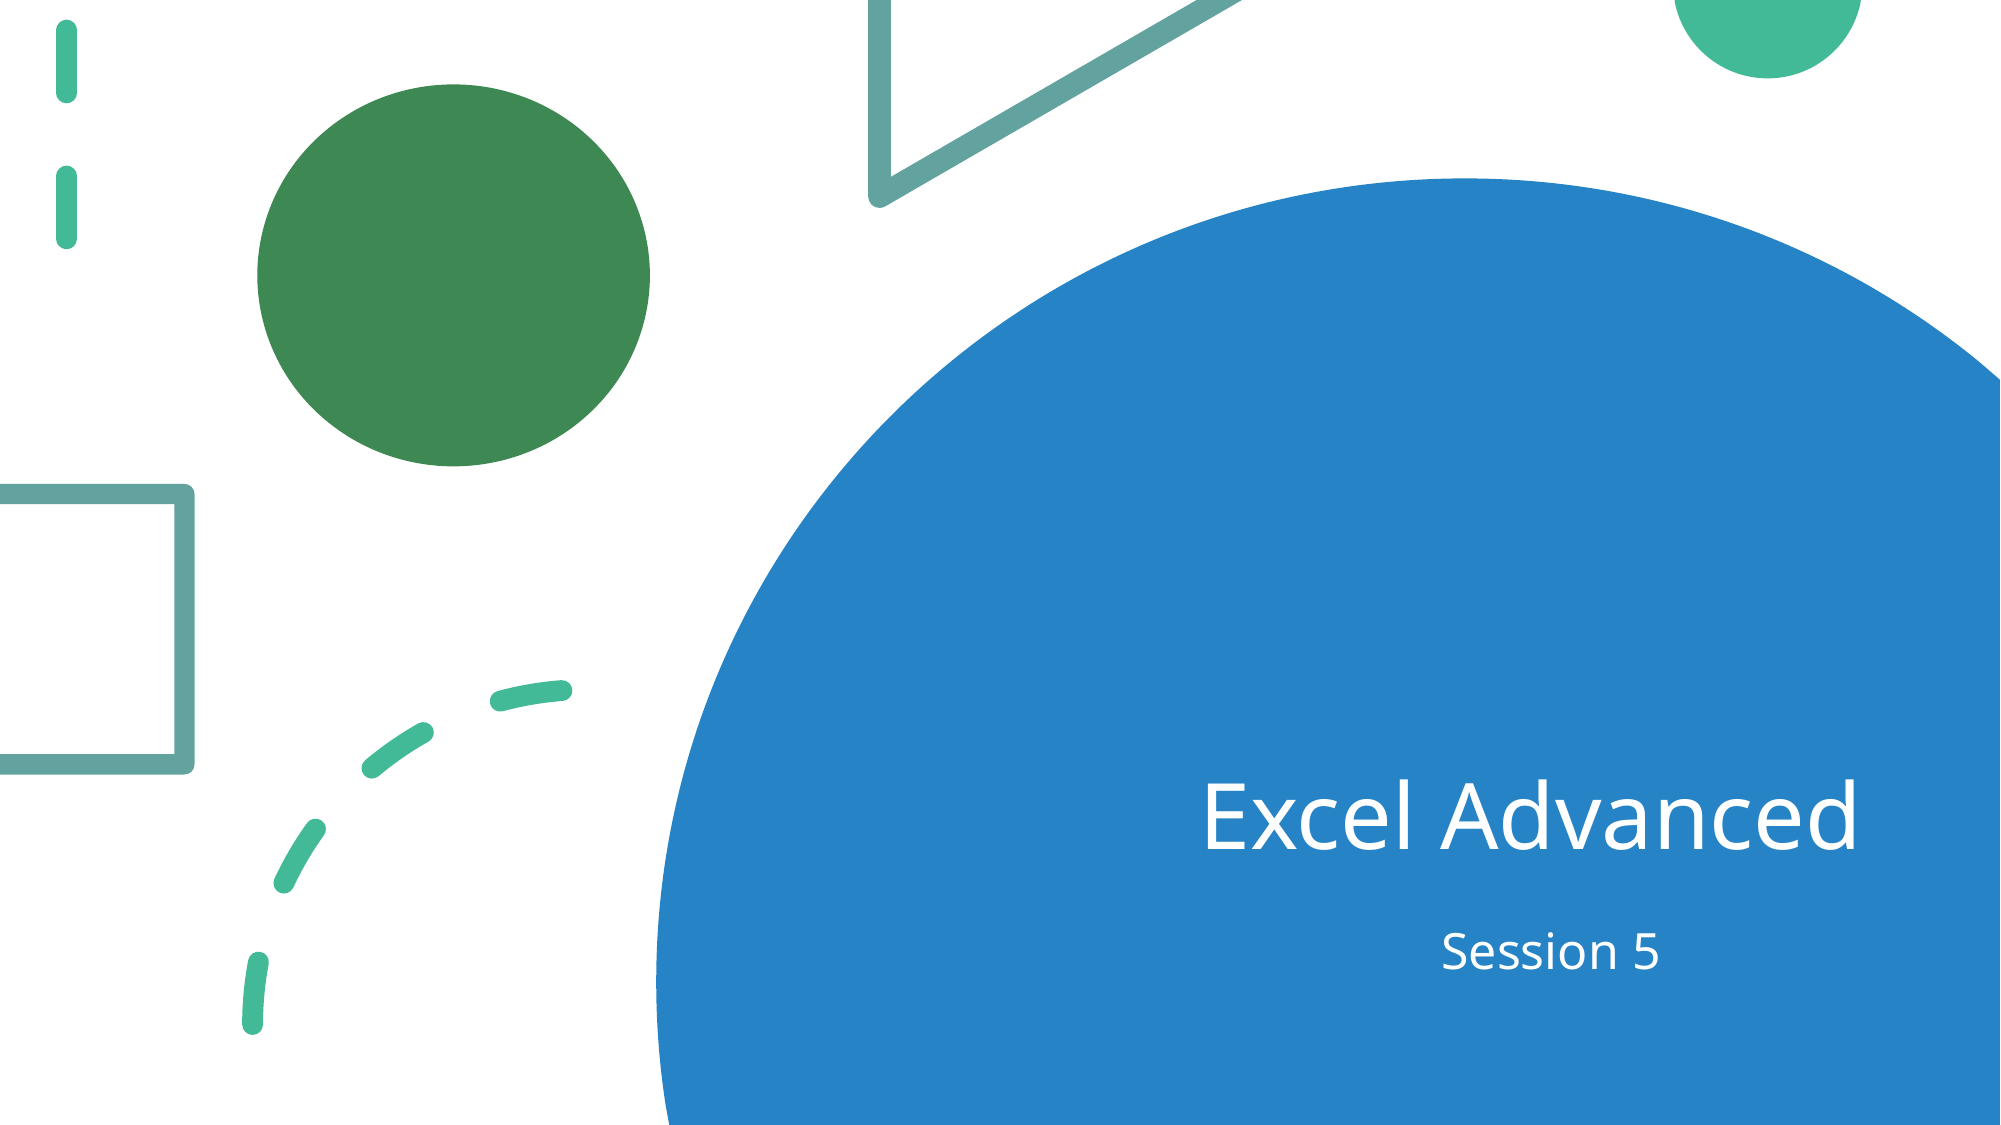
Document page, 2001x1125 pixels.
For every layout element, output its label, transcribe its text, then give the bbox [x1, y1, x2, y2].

text_box Session 5 [1426, 912, 1676, 988]
title Excel Advanced [850, 483, 1878, 877]
